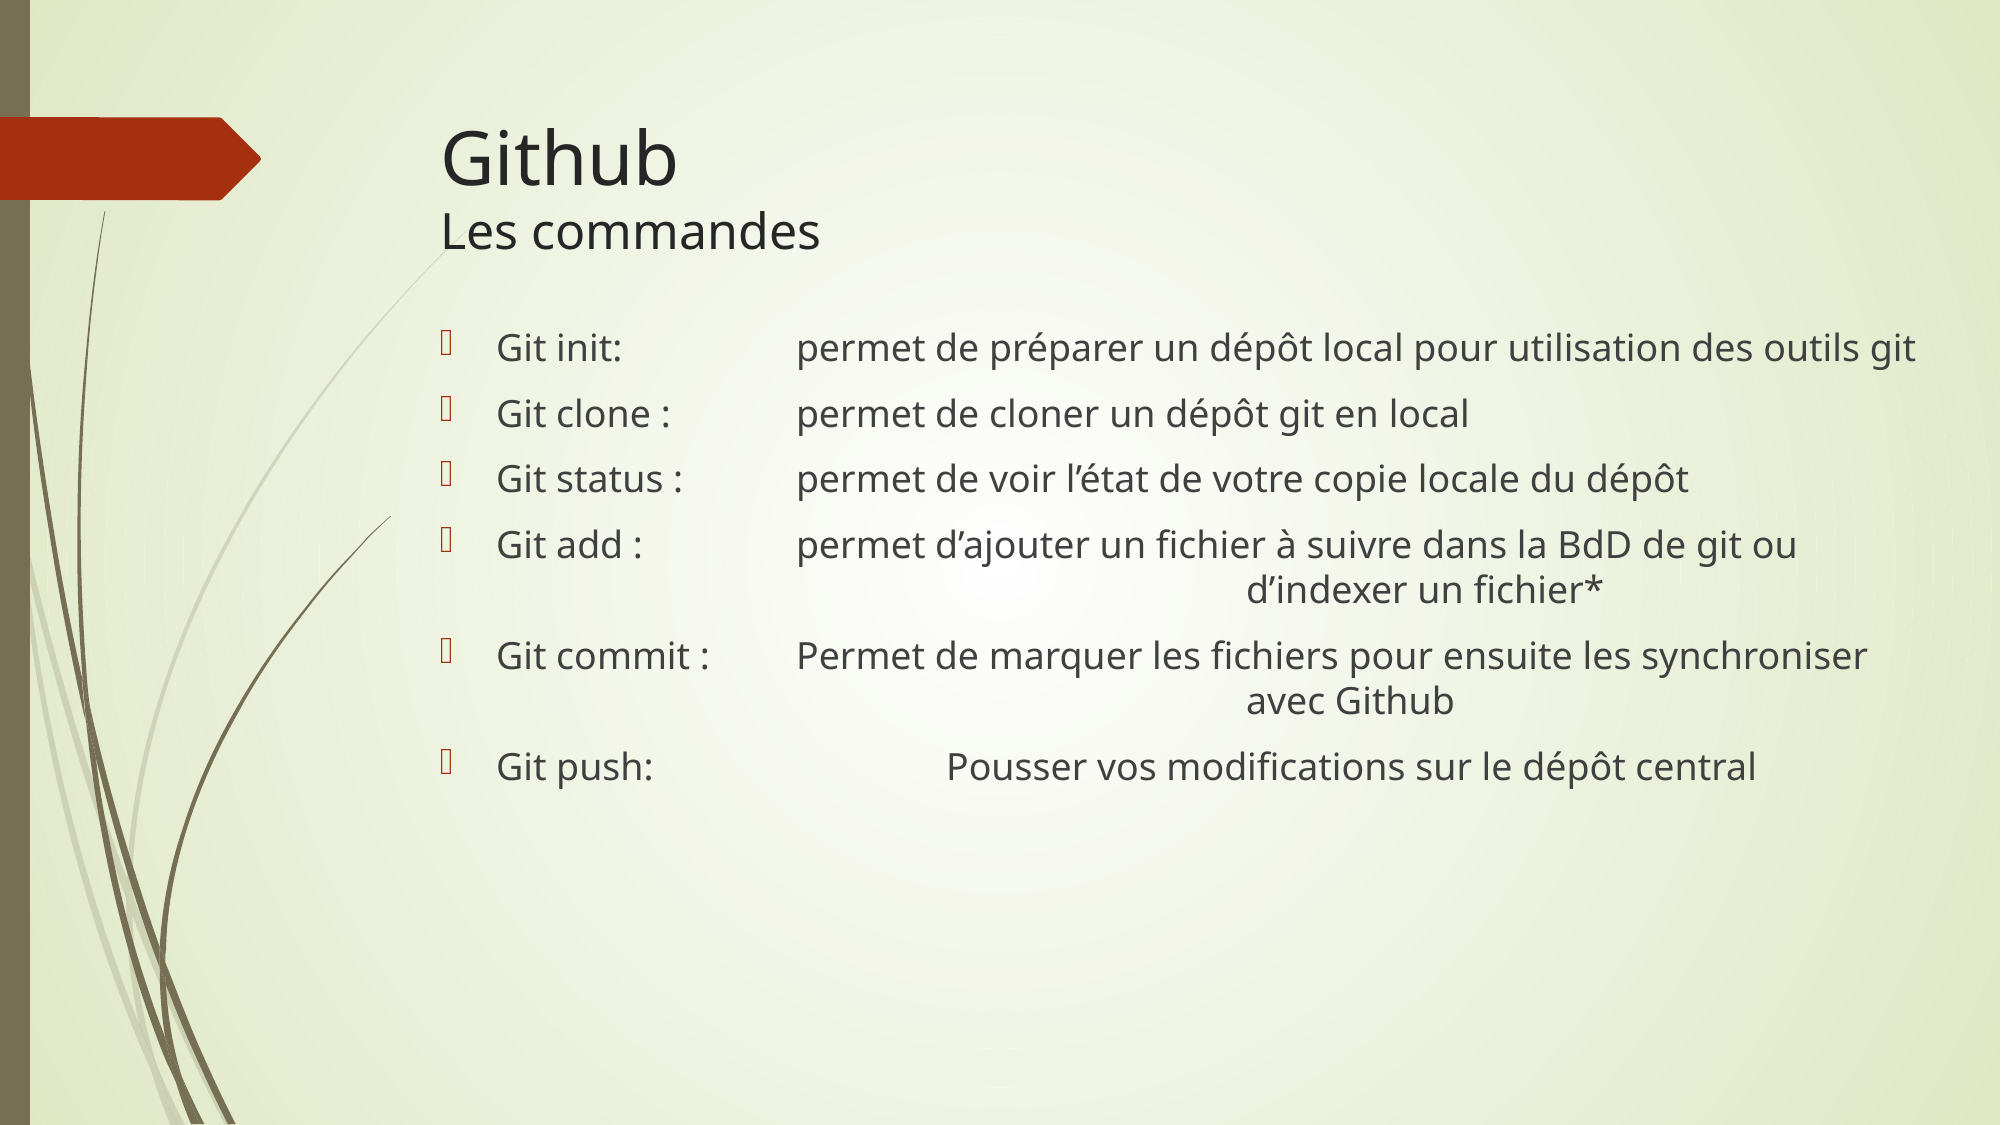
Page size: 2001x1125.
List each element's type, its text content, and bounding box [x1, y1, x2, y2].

title Github Les commandes [425, 102, 1888, 313]
list Git init: permet de préparer un dépôt local pour utilisation des outils git Git clone : permet de cloner un dépôt git en local Git status : permet de voir l’état de votre copie locale du dépôt Git add : permet d’ajouter un fichier à suivre dans la BdD de git ou d’indexer un fichier* Git commit : Permet de marquer les fichiers pour ensuite les synchroniser avec Github Git push: Pousser vos modifications sur le dépôt central [424, 316, 1934, 1063]
